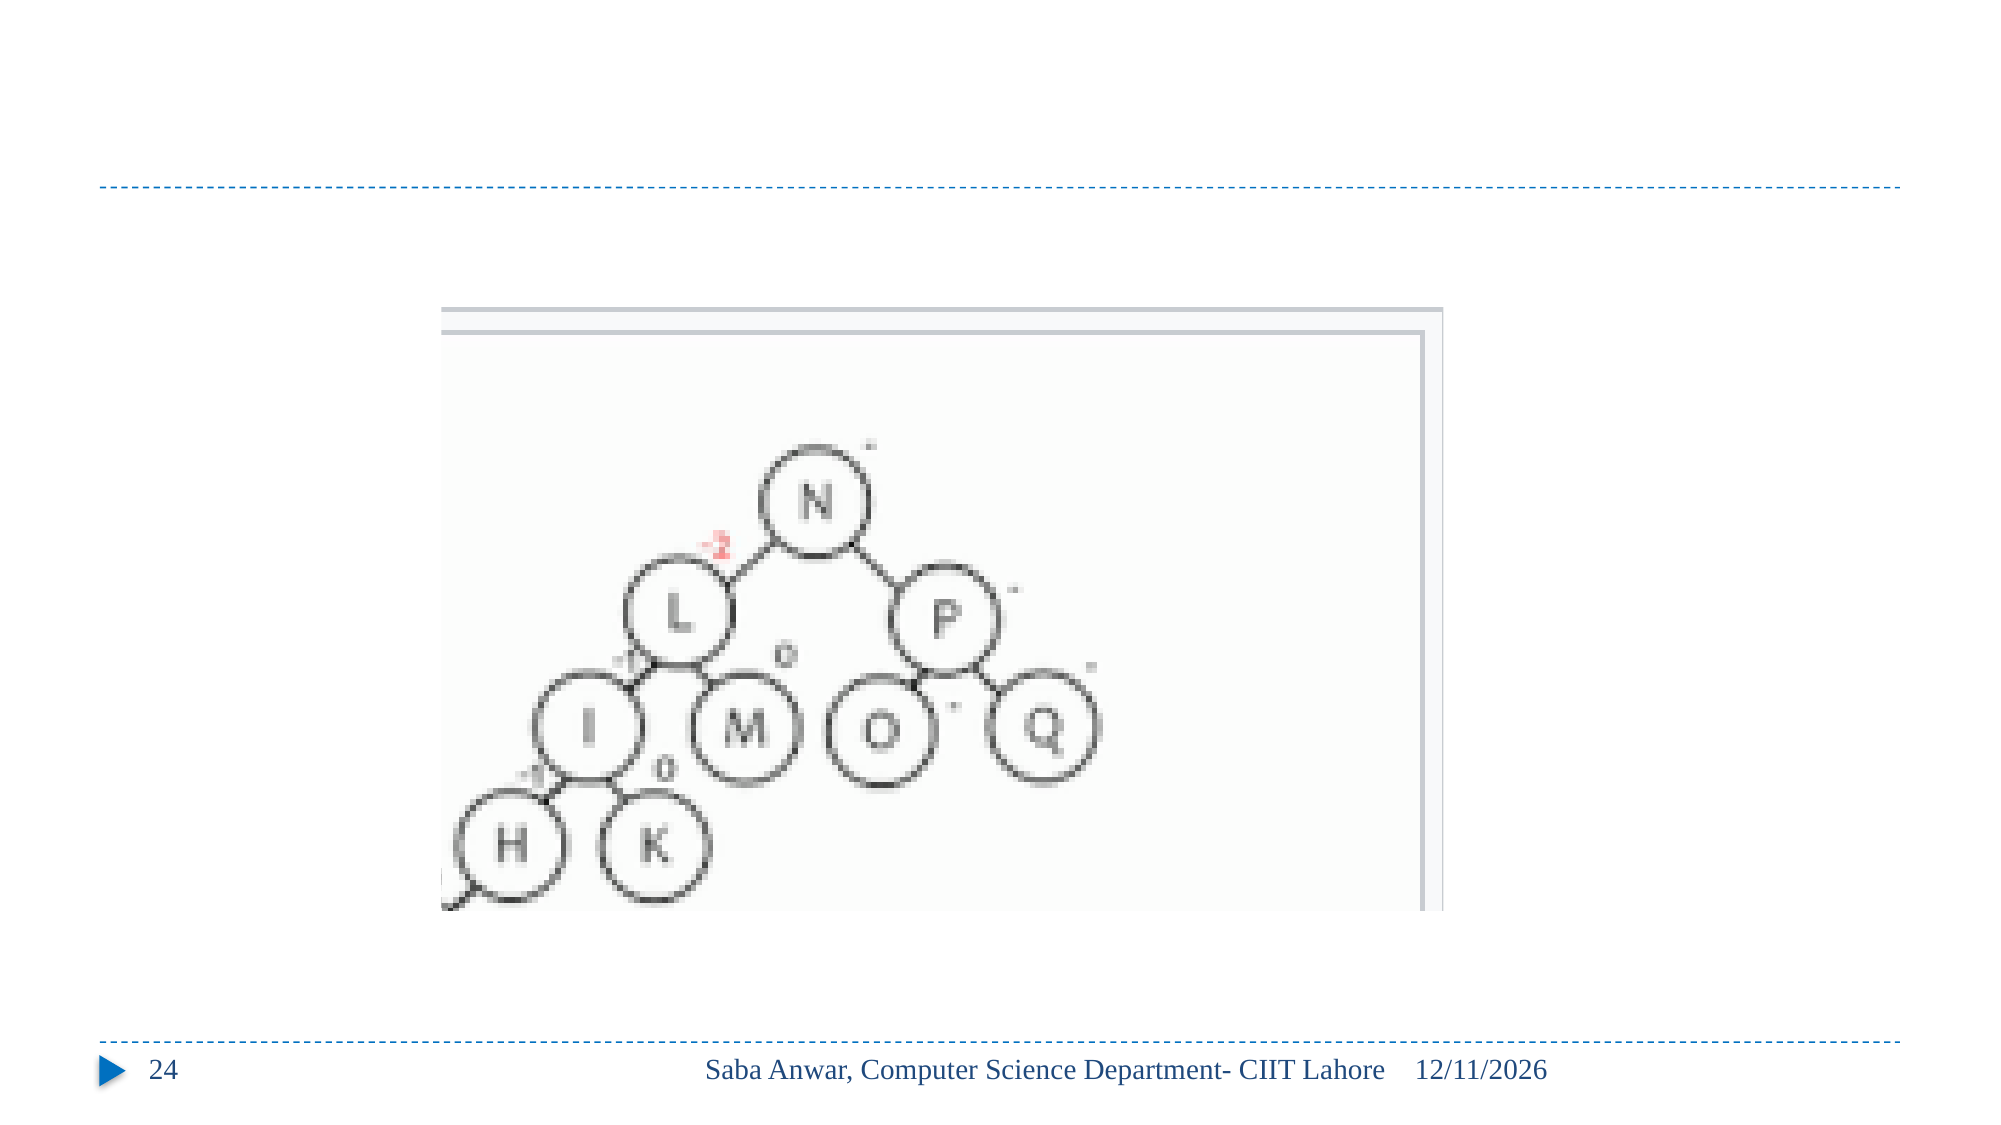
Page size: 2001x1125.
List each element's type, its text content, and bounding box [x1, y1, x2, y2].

picture [441, 293, 1444, 912]
footer Saba Anwar, Computer Science Department- CIIT Lahore [634, 1042, 1401, 1103]
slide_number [1401, 1042, 1901, 1103]
slide_number 24 [133, 1042, 568, 1103]
